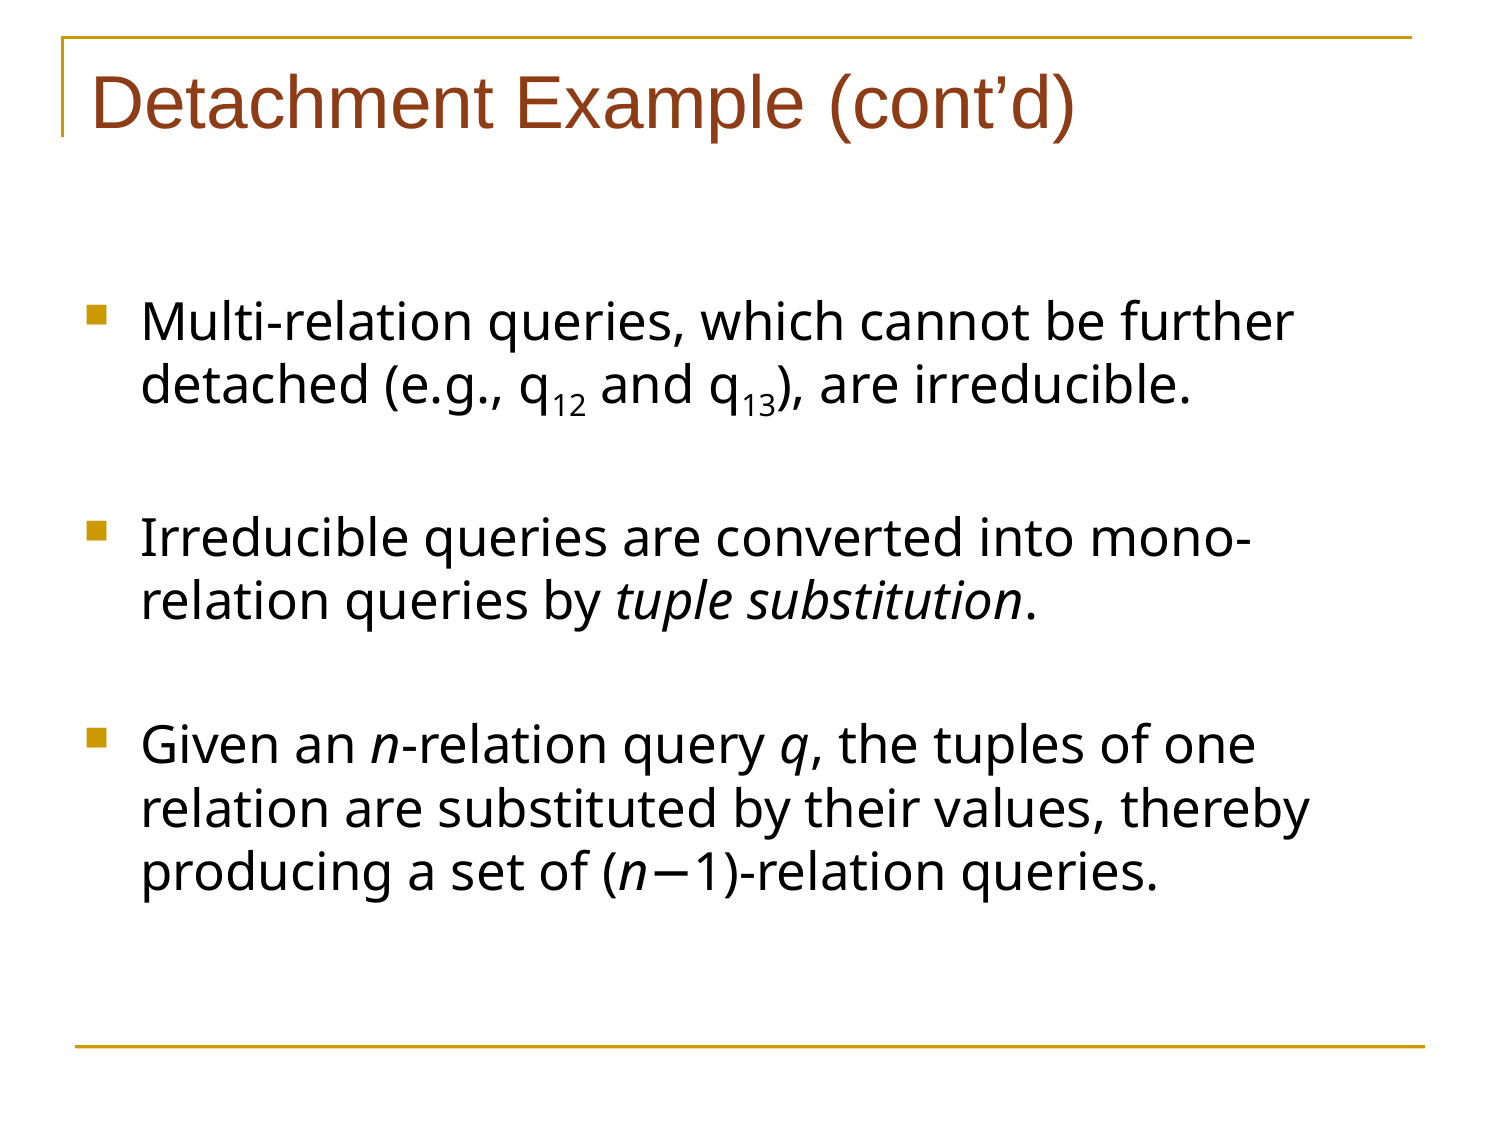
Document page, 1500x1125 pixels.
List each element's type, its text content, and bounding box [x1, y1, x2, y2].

list Multi-relation queries, which cannot be further detached (e.g., q12 and q13), are irreducible. Irreducible queries are converted into mono-relation queries by tuple substitution. Given an n-relation query q, the tuples of one relation are substituted by their values, thereby producing a set of (n−1)-relation queries. [68, 279, 1407, 1059]
title Detachment Example (cont’d) [74, 45, 1426, 233]
